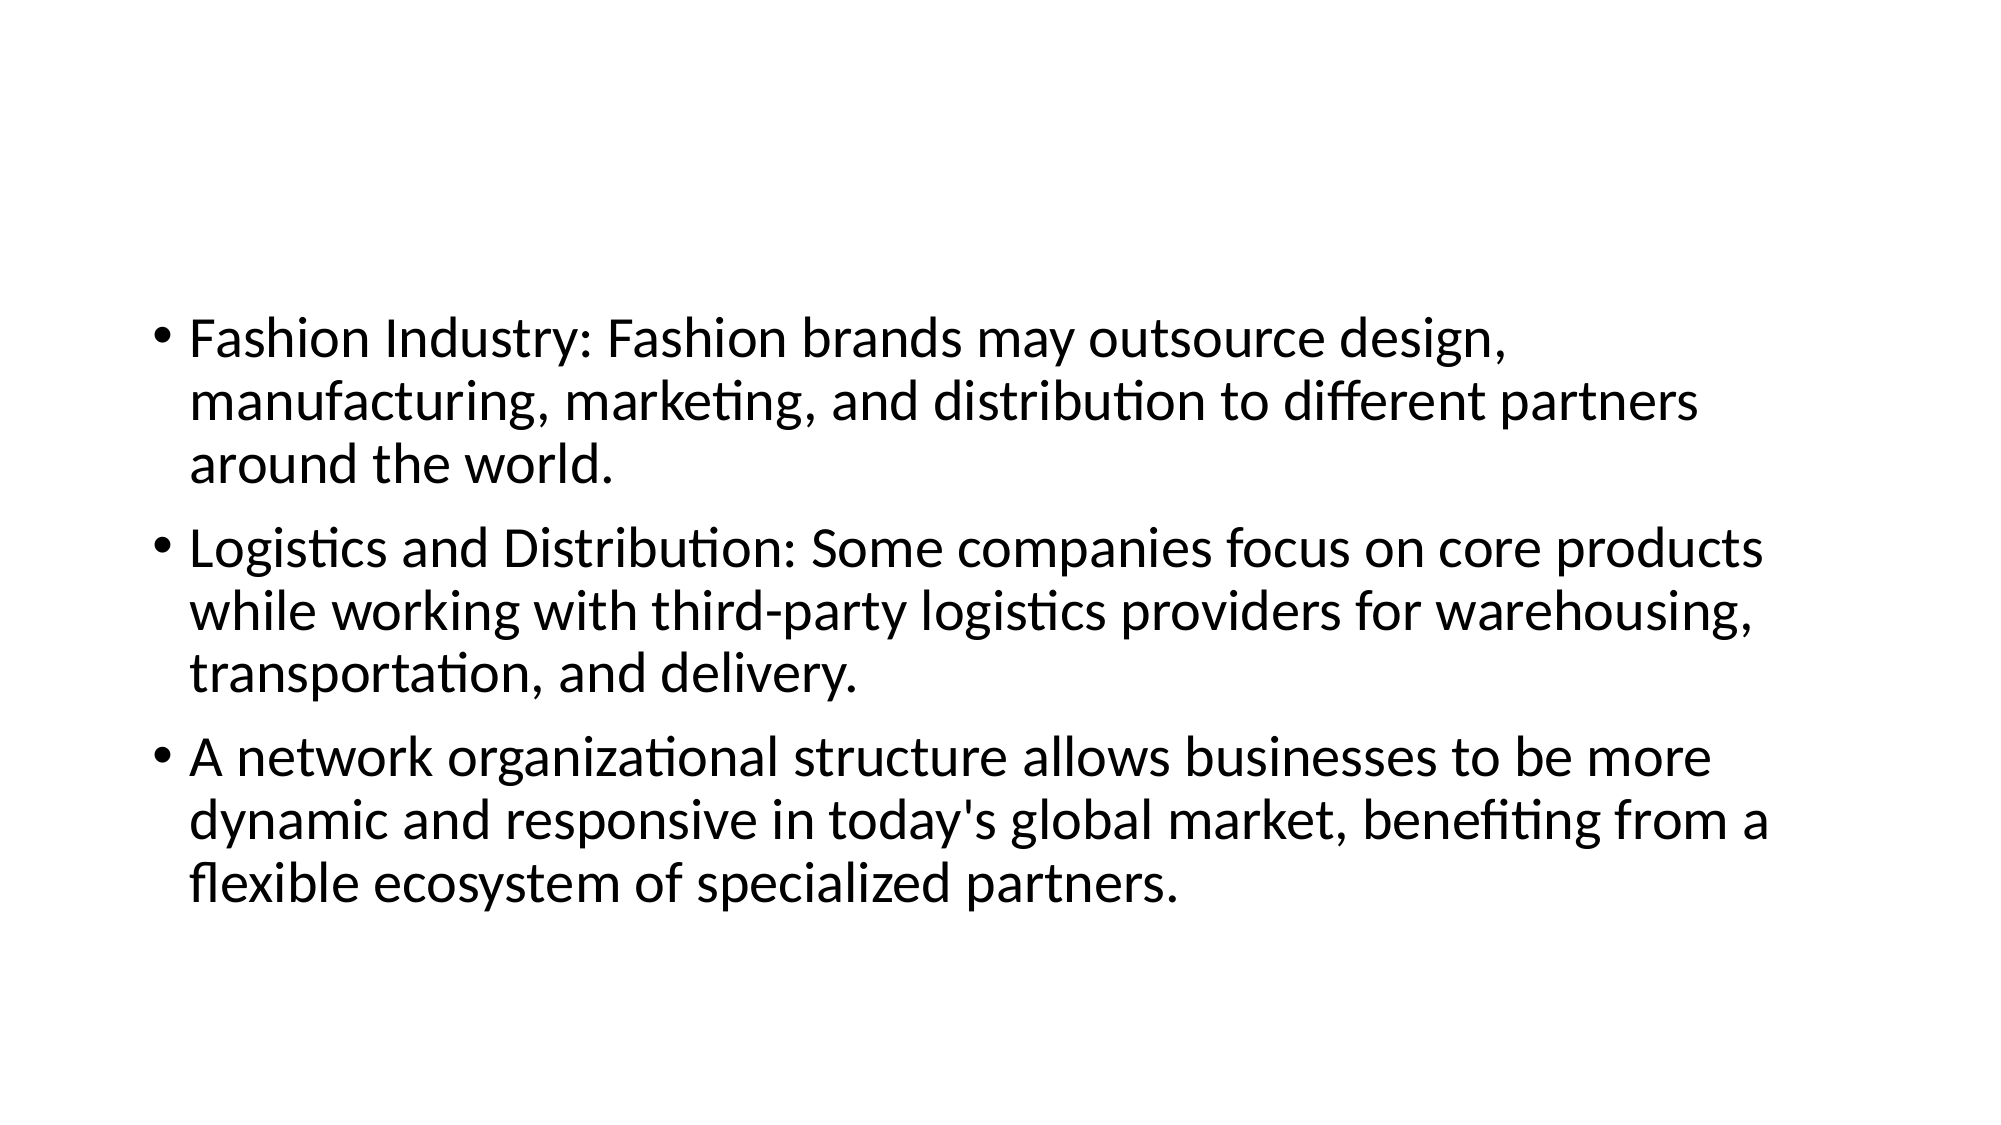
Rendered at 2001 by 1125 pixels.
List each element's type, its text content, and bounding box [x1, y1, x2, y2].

list Fashion Industry: Fashion brands may outsource design, manufacturing, marketing, and distribution to different partners around the world. Logistics and Distribution: Some companies focus on core products while working with third-party logistics providers for warehousing, transportation, and delivery. A network organizational structure allows businesses to be more dynamic and responsive in today's global market, benefiting from a flexible ecosystem of specialized partners. [137, 299, 1863, 1014]
